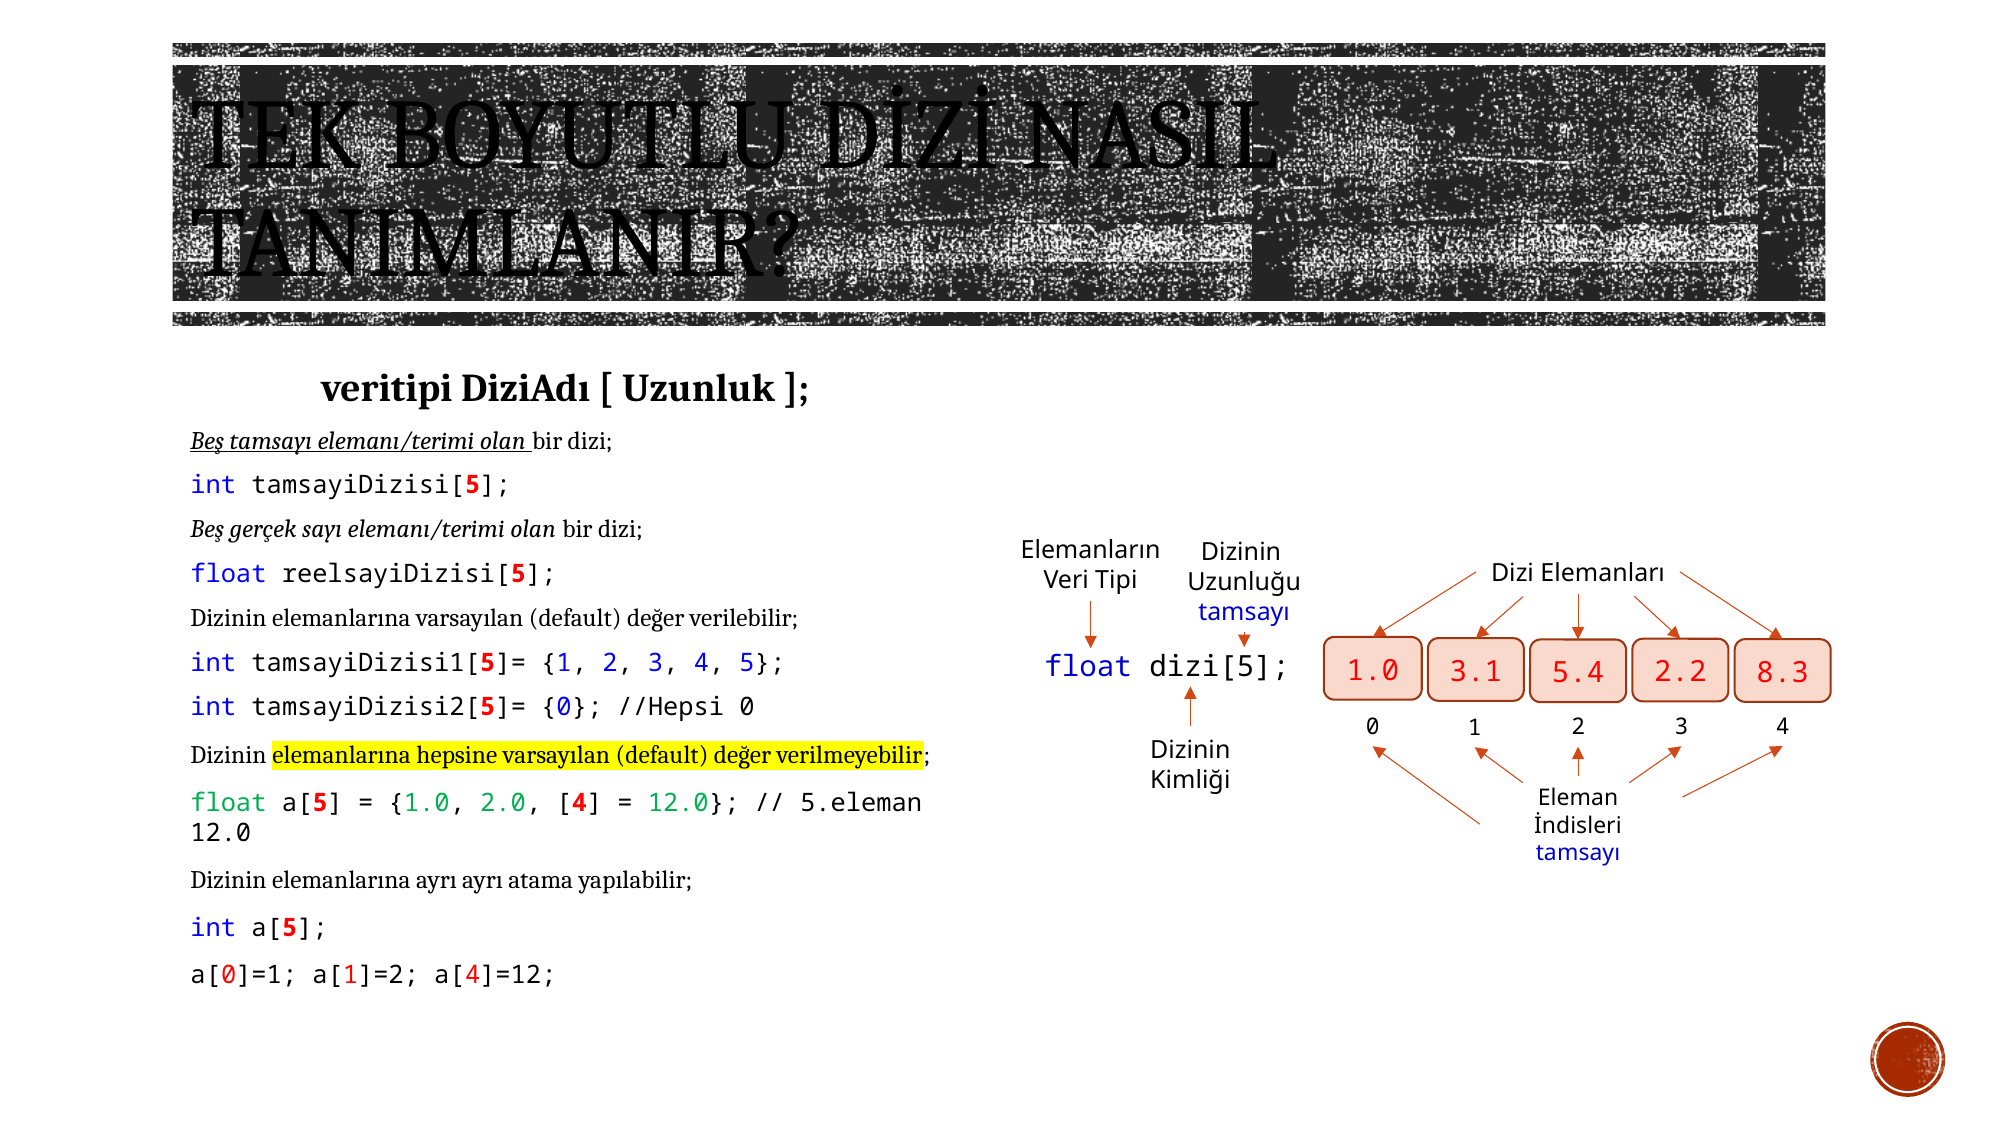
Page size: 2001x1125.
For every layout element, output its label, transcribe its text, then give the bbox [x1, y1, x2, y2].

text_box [1004, 530, 1829, 844]
list veritipi DiziAdı [ Uzunluk ]; Beş tamsayı elemanı/terimi olan bir dizi; int tamsayiDizisi[5]; Beş gerçek sayı elemanı/terimi olan bir dizi; float reelsayiDizisi[5]; Dizinin elemanlarına varsayılan (default) değer verilebilir; int tamsayiDizisi1[5]= {1, 2, 3, 4, 5}; int tamsayiDizisi2[5]= {0}; //Hepsi 0 Dizinin elemanlarına hepsine varsayılan (default) değer verilmeyebilir; float a[5] = {1.0, 2.0, [4] = 12.0}; // 5.eleman 12.0 Dizinin elemanlarına ayrı ayrı atama yapılabilir; int a[5]; a[0]=1; a[1]=2; a[4]=12; [175, 360, 956, 1013]
title Tek boyutlu Dizi nasıl tanımlanır? [175, 79, 1826, 301]
